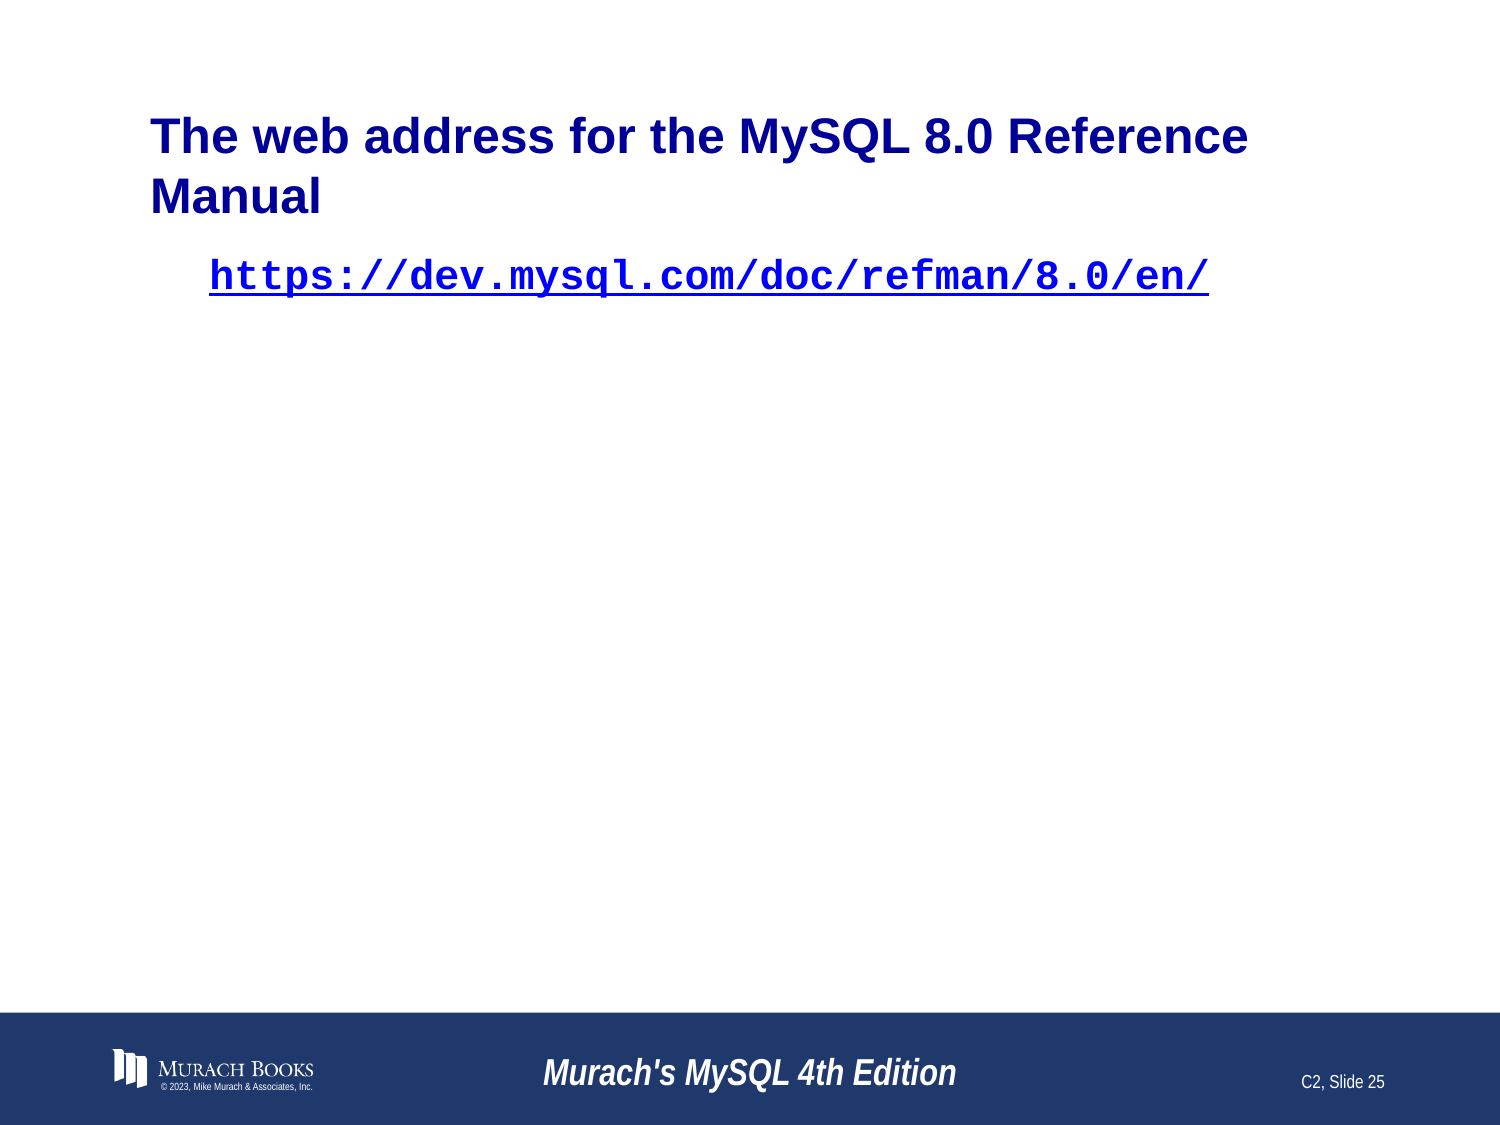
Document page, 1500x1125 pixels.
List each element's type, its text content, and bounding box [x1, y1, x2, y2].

footer © 2023, Mike Murach & Associates, Inc. [12, 1025, 450, 1100]
list https://dev.mysql.com/doc/refman/8.0/en/ [137, 239, 1350, 978]
slide_number C2, Slide 25 [1087, 1025, 1400, 1100]
slide_number Murach's MySQL 4th Edition [450, 1025, 1050, 1100]
title The web address for the MySQL 8.0 Reference Manual [150, 102, 1350, 224]
